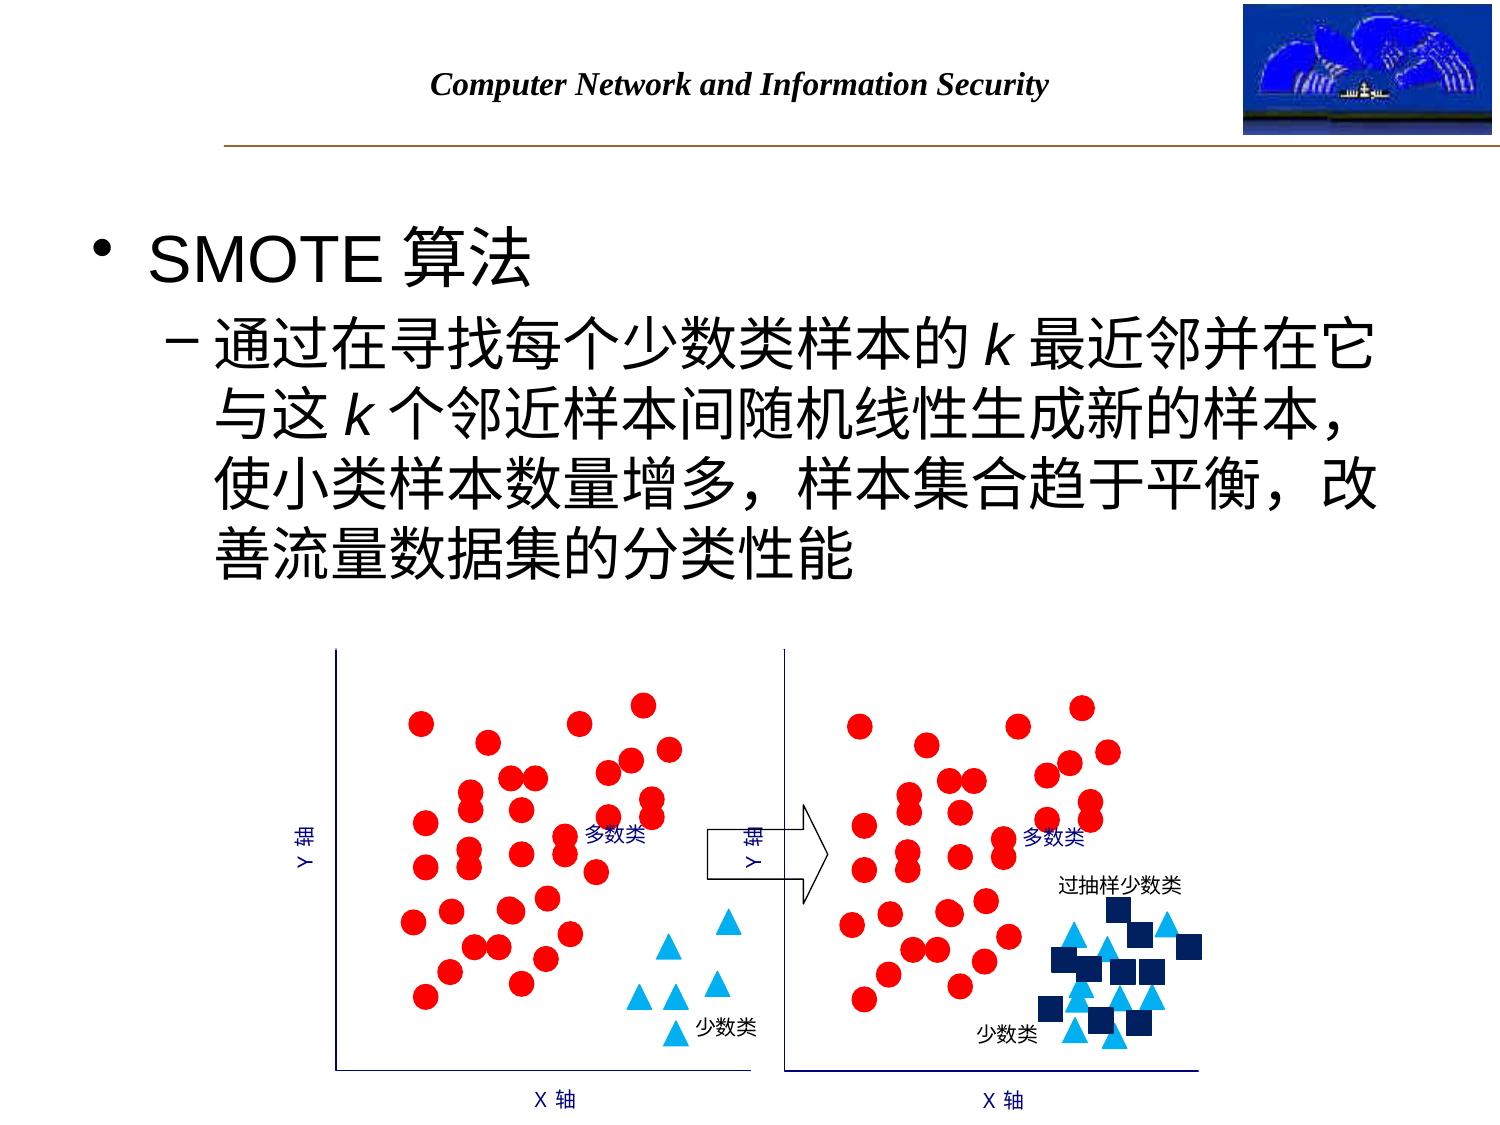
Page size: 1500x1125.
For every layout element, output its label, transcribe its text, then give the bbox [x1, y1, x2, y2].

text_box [289, 621, 1225, 1118]
list SMOTE算法 通过在寻找每个少数类样本的k最近邻并在它与这k个邻近样本间随机线性生成新的样本，使小类样本数量增多，样本集合趋于平衡，改善流量数据集的分类性能 [76, 207, 1427, 764]
